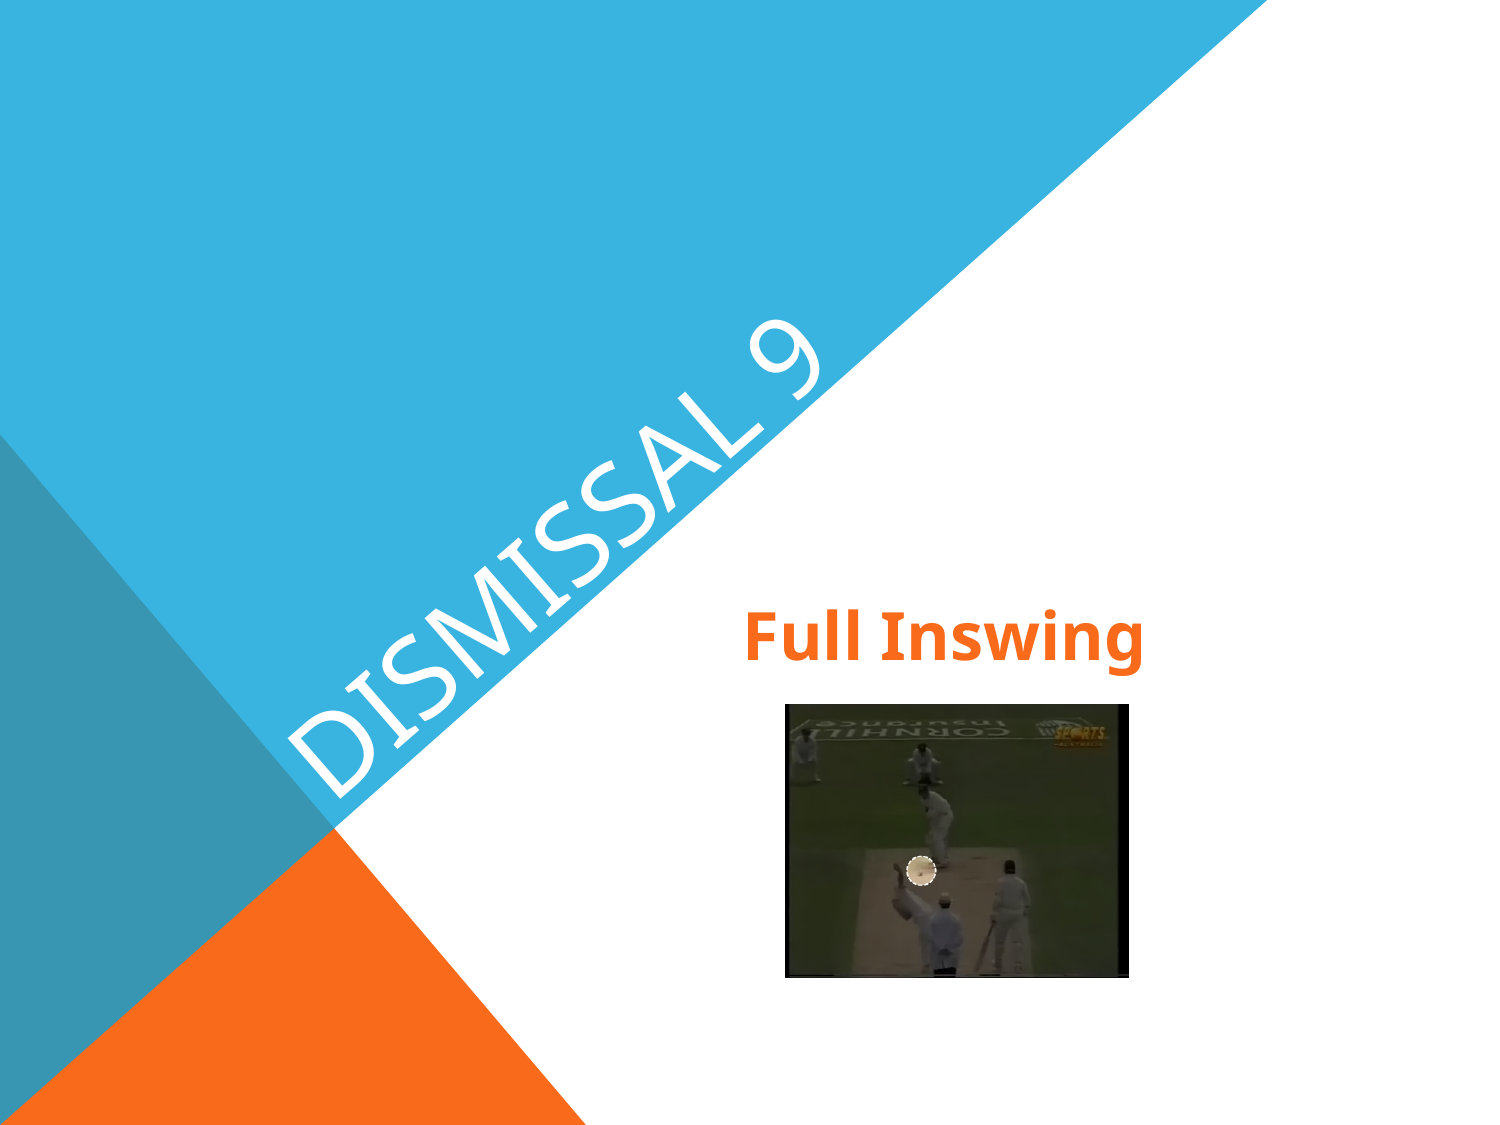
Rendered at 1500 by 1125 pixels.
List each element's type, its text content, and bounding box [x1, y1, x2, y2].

title Dismissal 9 [218, 137, 981, 834]
text_box Full Inswing [631, 586, 1258, 681]
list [785, 703, 1130, 978]
